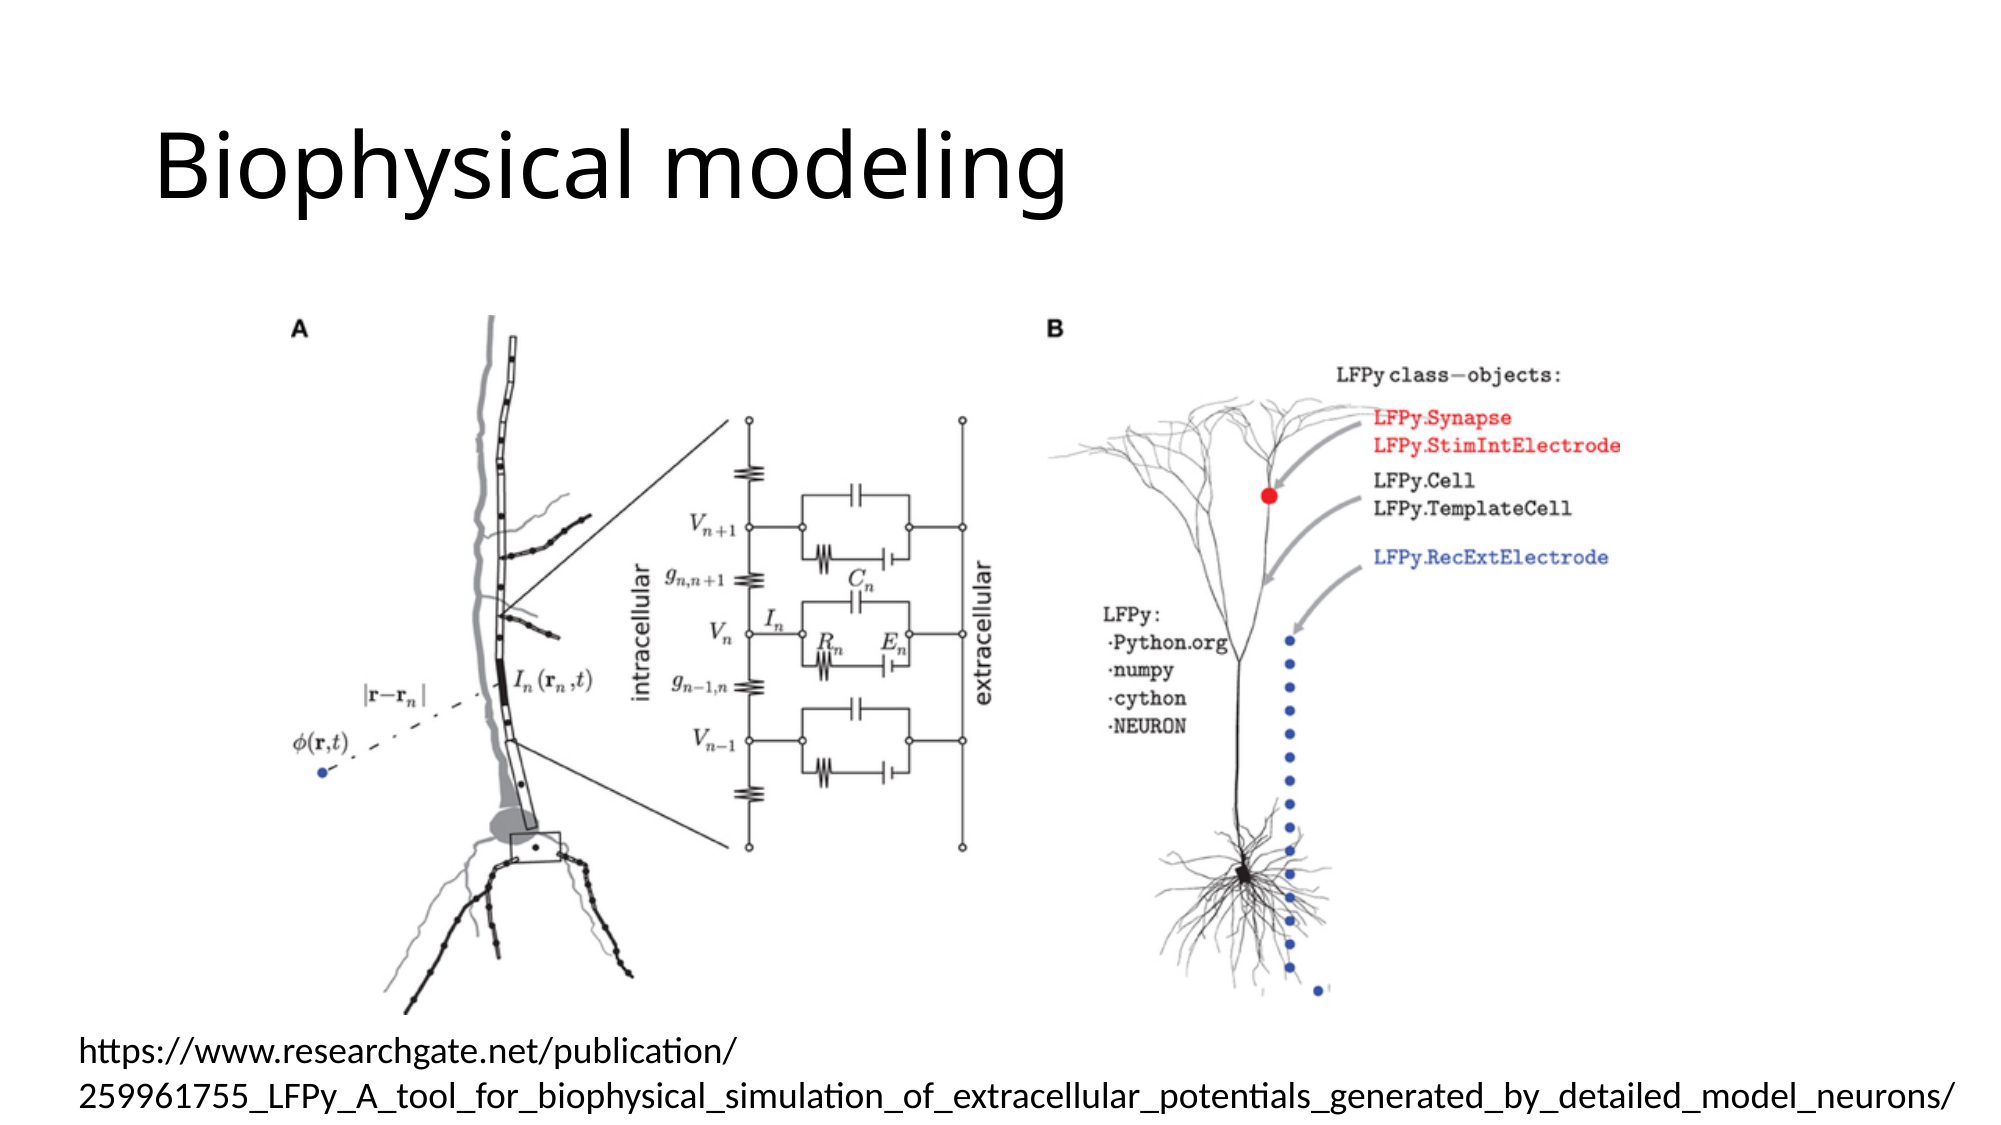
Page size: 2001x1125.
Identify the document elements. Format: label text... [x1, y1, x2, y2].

title Biophysical modeling [137, 59, 1863, 278]
text_box https://www.researchgate.net/publication/259961755_LFPy_A_tool_for_biophysical_simulation_of_extracellular_potentials_generated_by_detailed_model_neurons/figures?lo=1 [63, 1018, 2000, 1125]
picture [291, 315, 1620, 1016]
